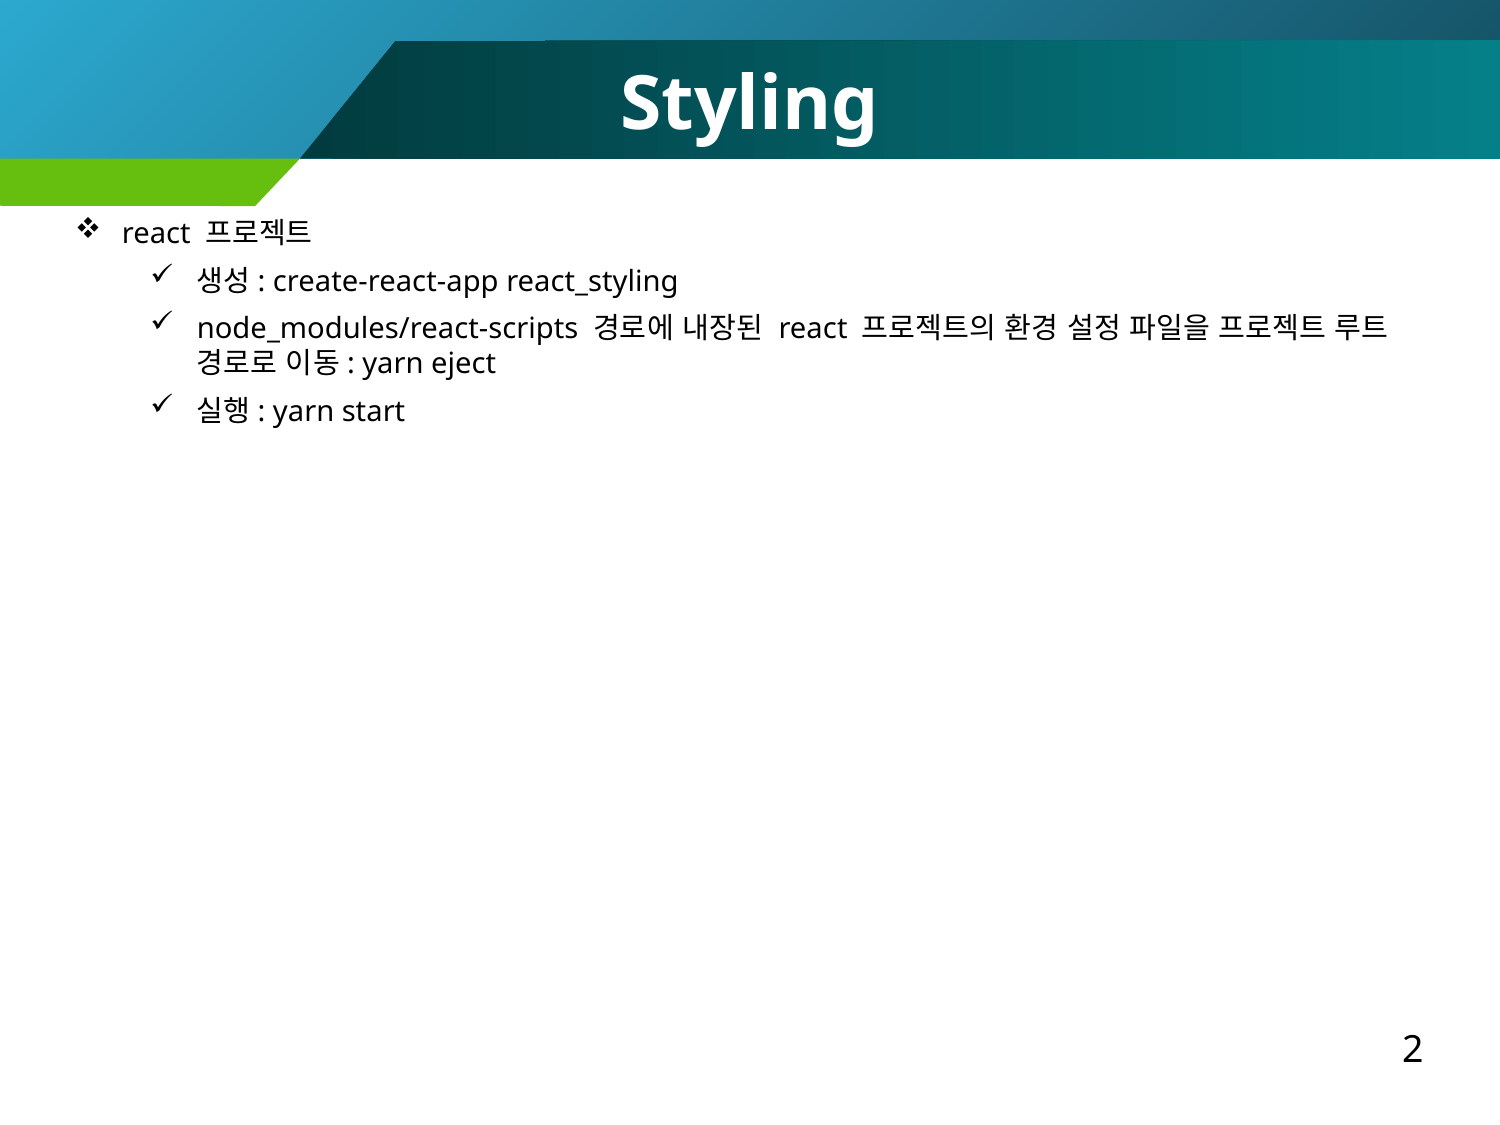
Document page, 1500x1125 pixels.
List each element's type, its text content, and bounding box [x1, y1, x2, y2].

text_box react 프로젝트 생성: create-react-app react_styling node_modules/react-scripts 경로에 내장된 react 프로젝트의 환경 설정 파일을 프로젝트 루트 경로로 이동: yarn eject 실행: yarn start [74, 208, 1425, 909]
text_box Styling [0, 37, 1500, 163]
text_box 2 [1075, 1024, 1424, 1101]
